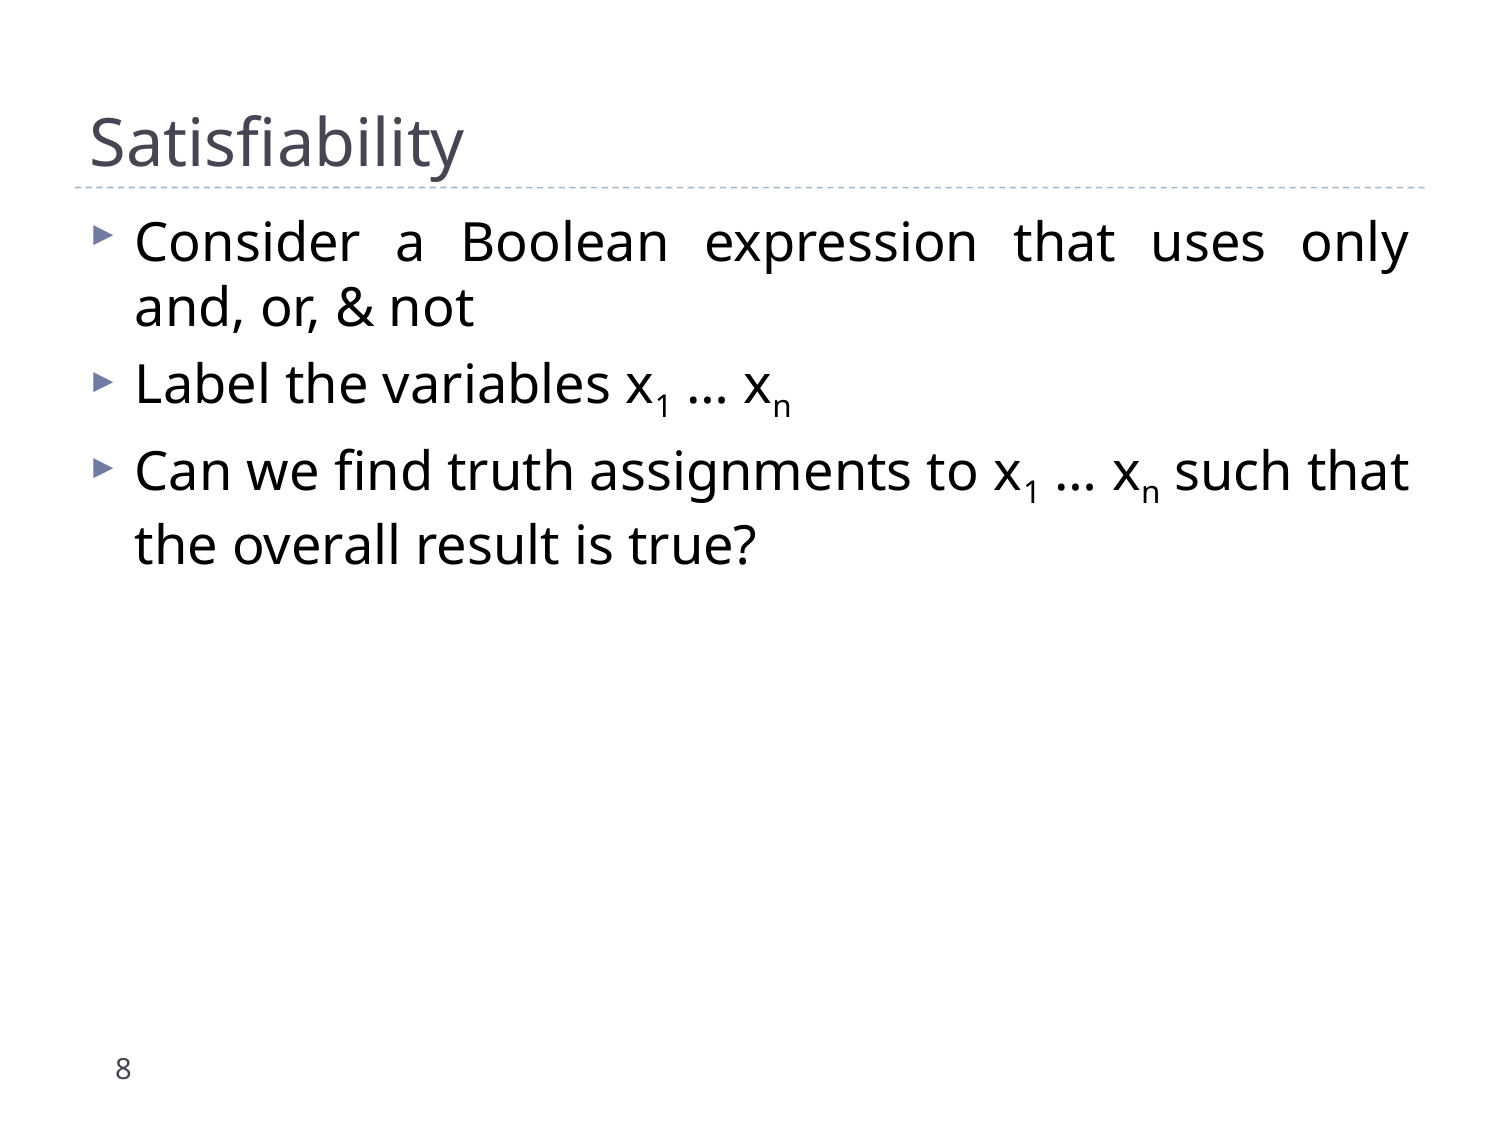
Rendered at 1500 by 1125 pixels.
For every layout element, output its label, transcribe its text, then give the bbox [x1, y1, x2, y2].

list Consider a Boolean expression that uses only and, or, & not Label the variables x1 … xn Can we find truth assignments to x1 … xn such that the overall result is true? [75, 200, 1425, 1010]
title Satisfiability [75, 24, 1425, 188]
slide_number 8 [100, 1042, 426, 1103]
